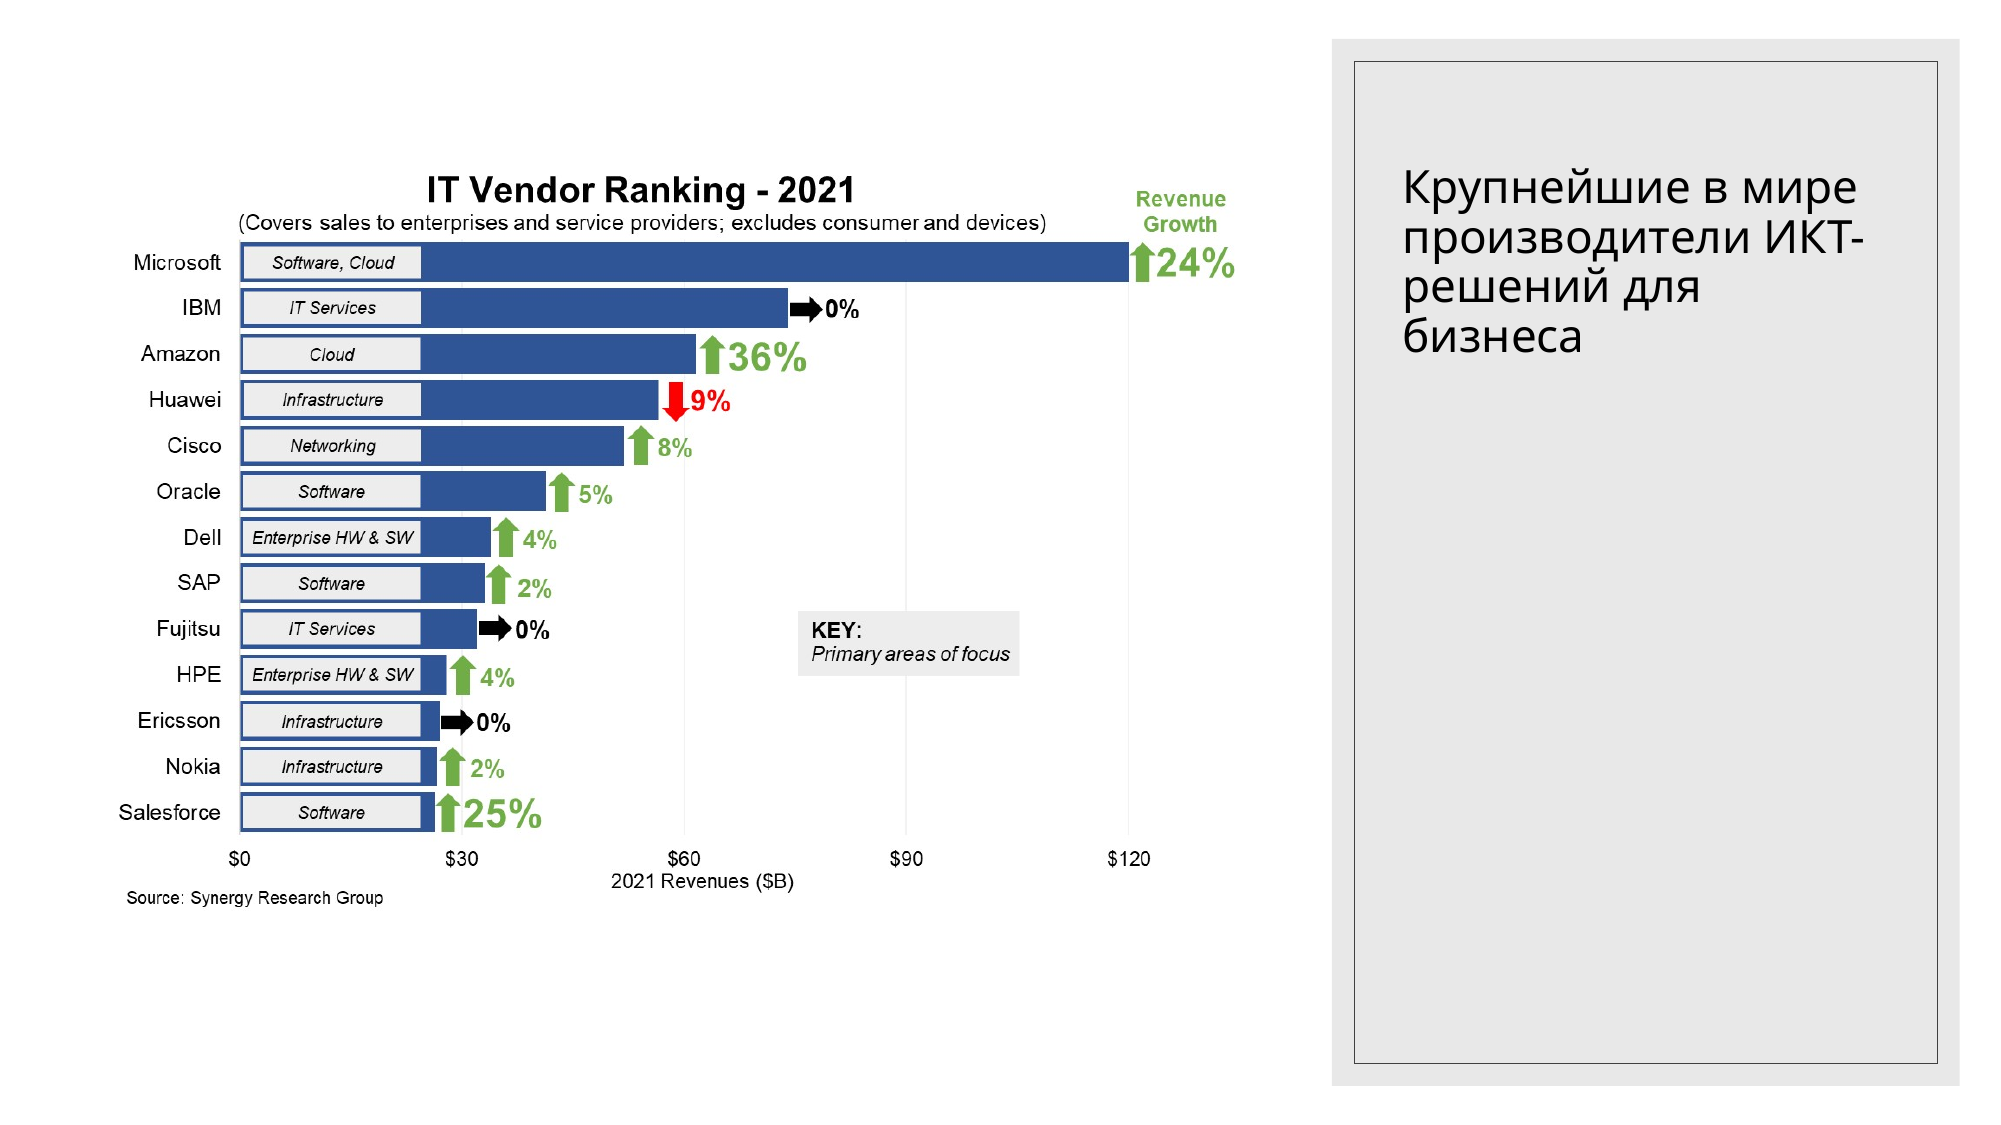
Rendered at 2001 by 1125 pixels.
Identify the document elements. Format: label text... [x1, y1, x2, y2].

title Крупнейшие в мире производители ИКТ-решений для бизнеса [1387, 99, 1907, 370]
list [112, 161, 1238, 913]
